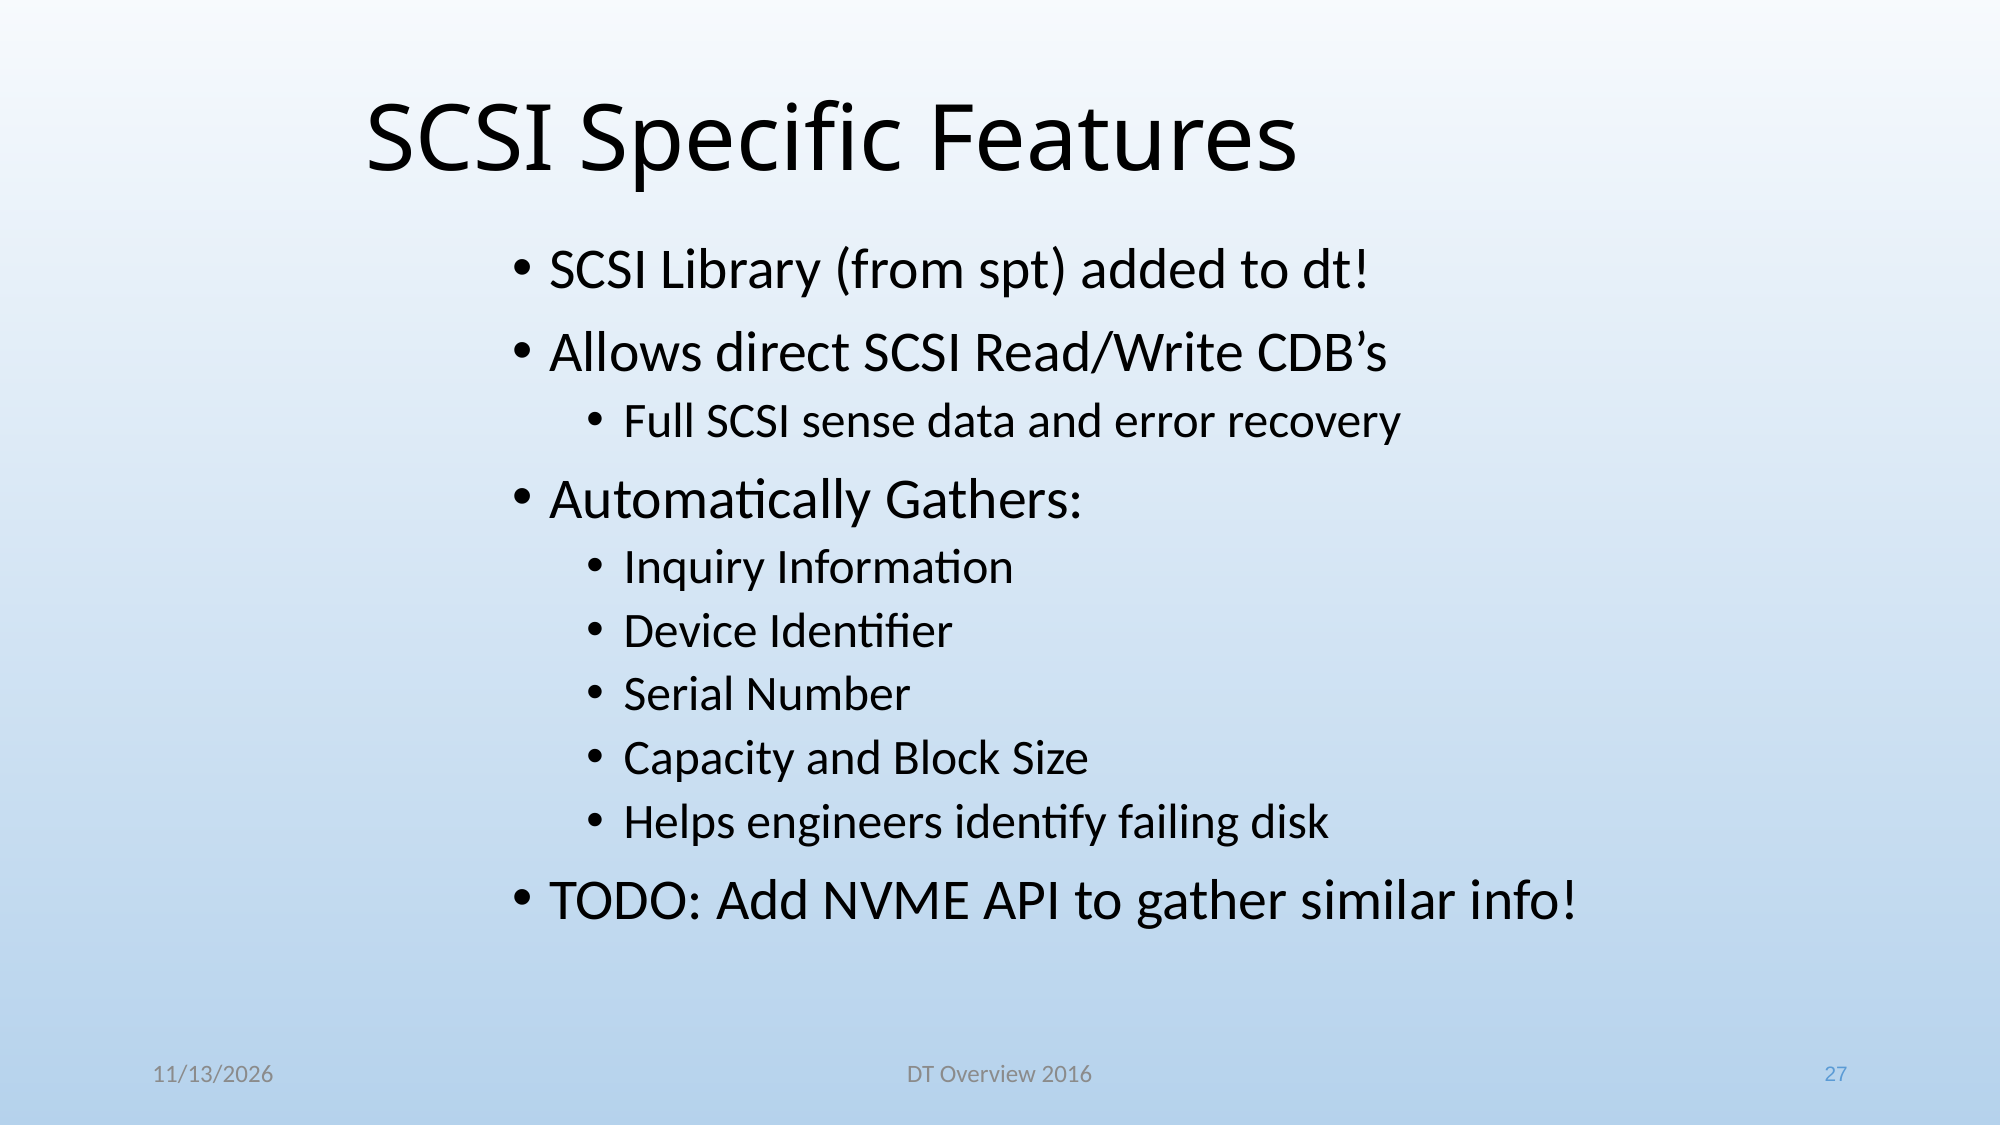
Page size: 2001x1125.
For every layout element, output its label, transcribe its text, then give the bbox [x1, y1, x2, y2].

list SCSI Library (from spt) added to dt! Allows direct SCSI Read/Write CDB’s Full SCSI sense data and error recovery Automatically Gathers: Inquiry Information Device Identifier Serial Number Capacity and Block Size Helps engineers identify failing disk TODO: Add NVME API to gather similar info! [497, 231, 1713, 946]
slide_number 27 [1412, 1042, 1863, 1103]
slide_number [137, 1042, 588, 1103]
title SCSI Specific Features [350, 50, 1713, 232]
footer DT Overview 2016 [662, 1042, 1338, 1103]
